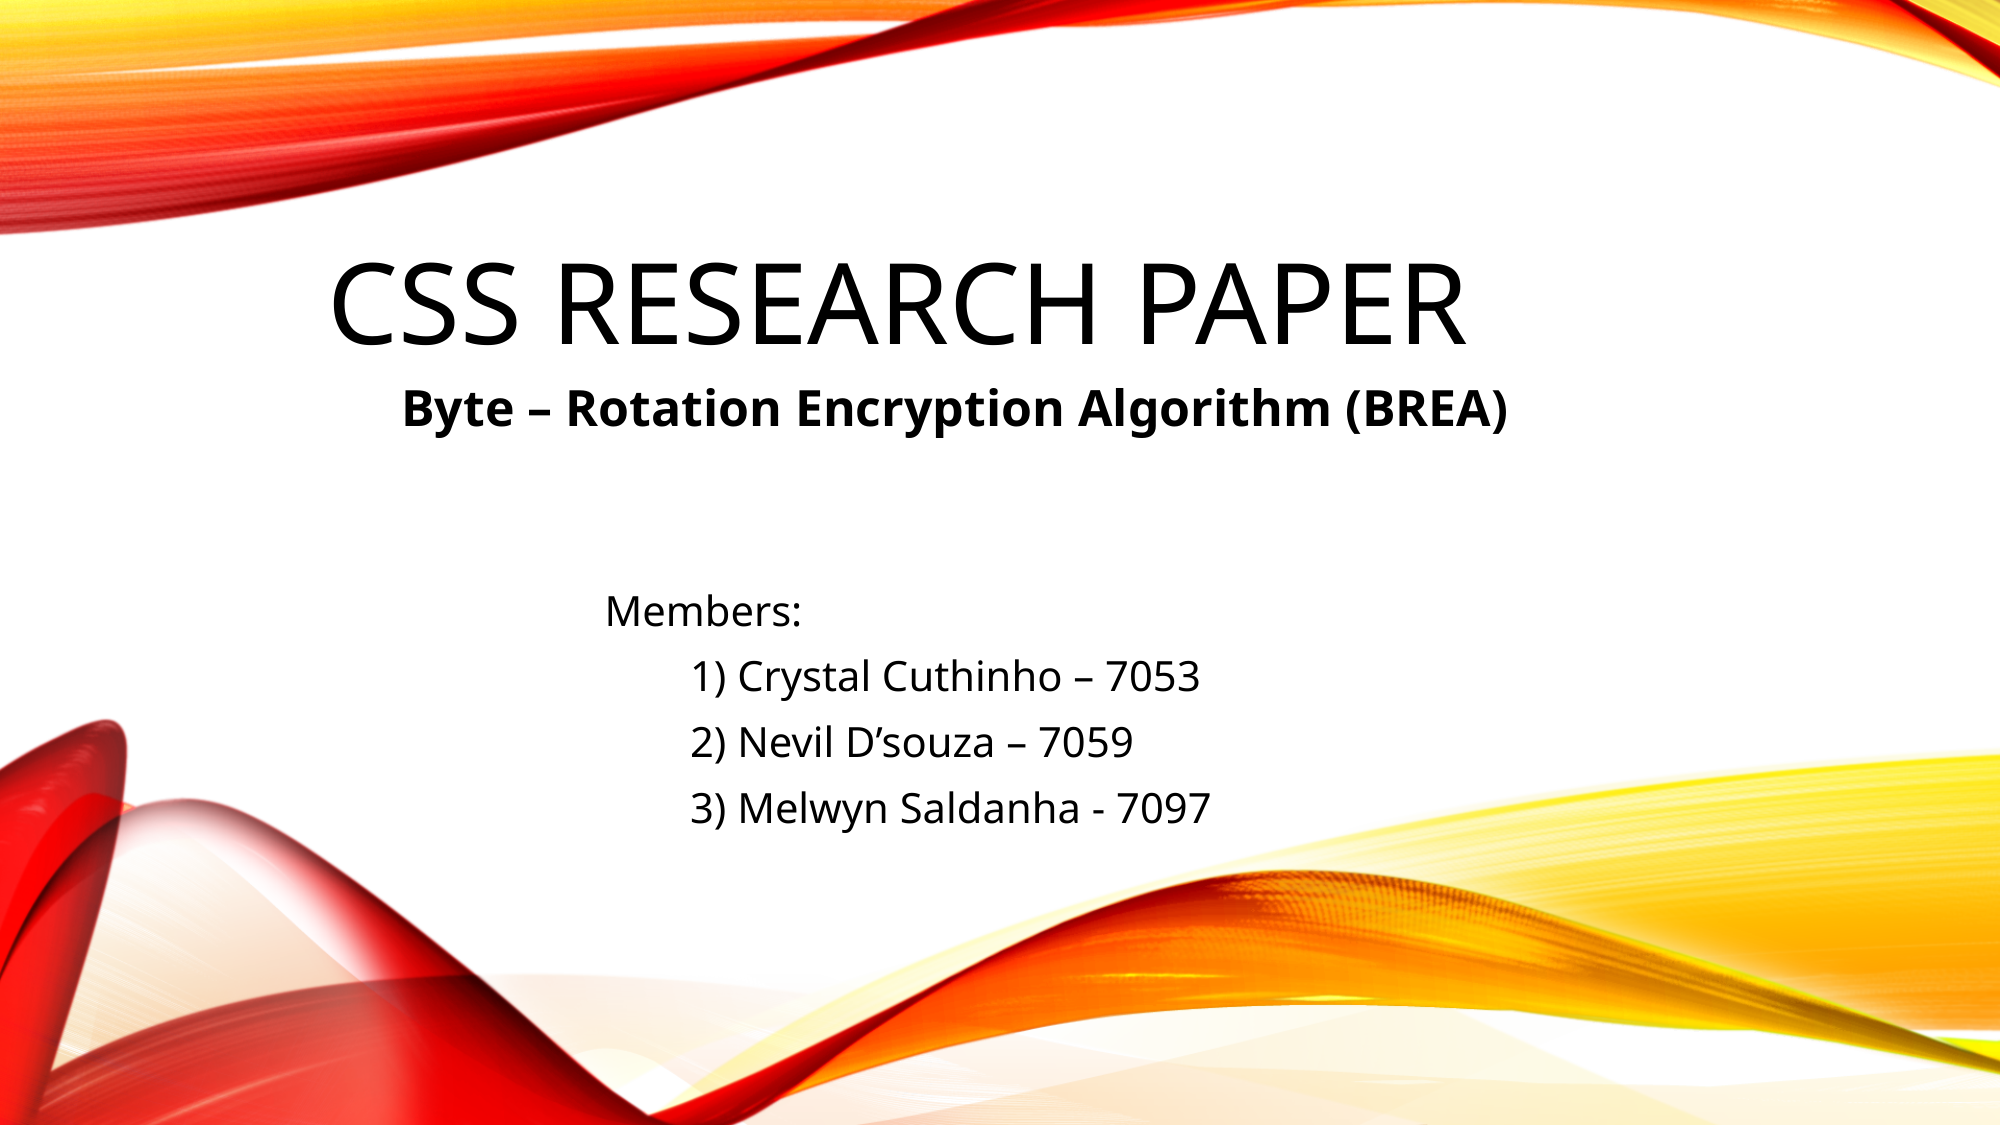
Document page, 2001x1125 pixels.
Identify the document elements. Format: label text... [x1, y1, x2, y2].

title CSS Research paper [225, 137, 1775, 376]
subtitle Byte – Rotation Encryption Algorithm (BREA) Members: 1) Crystal Cuthinho – 7053 2) Nevil D’souza – 7059 3) Melwyn Saldanha - 7097 [225, 376, 1775, 1027]
picture [0, 717, 2000, 1125]
picture [0, 0, 2000, 237]
